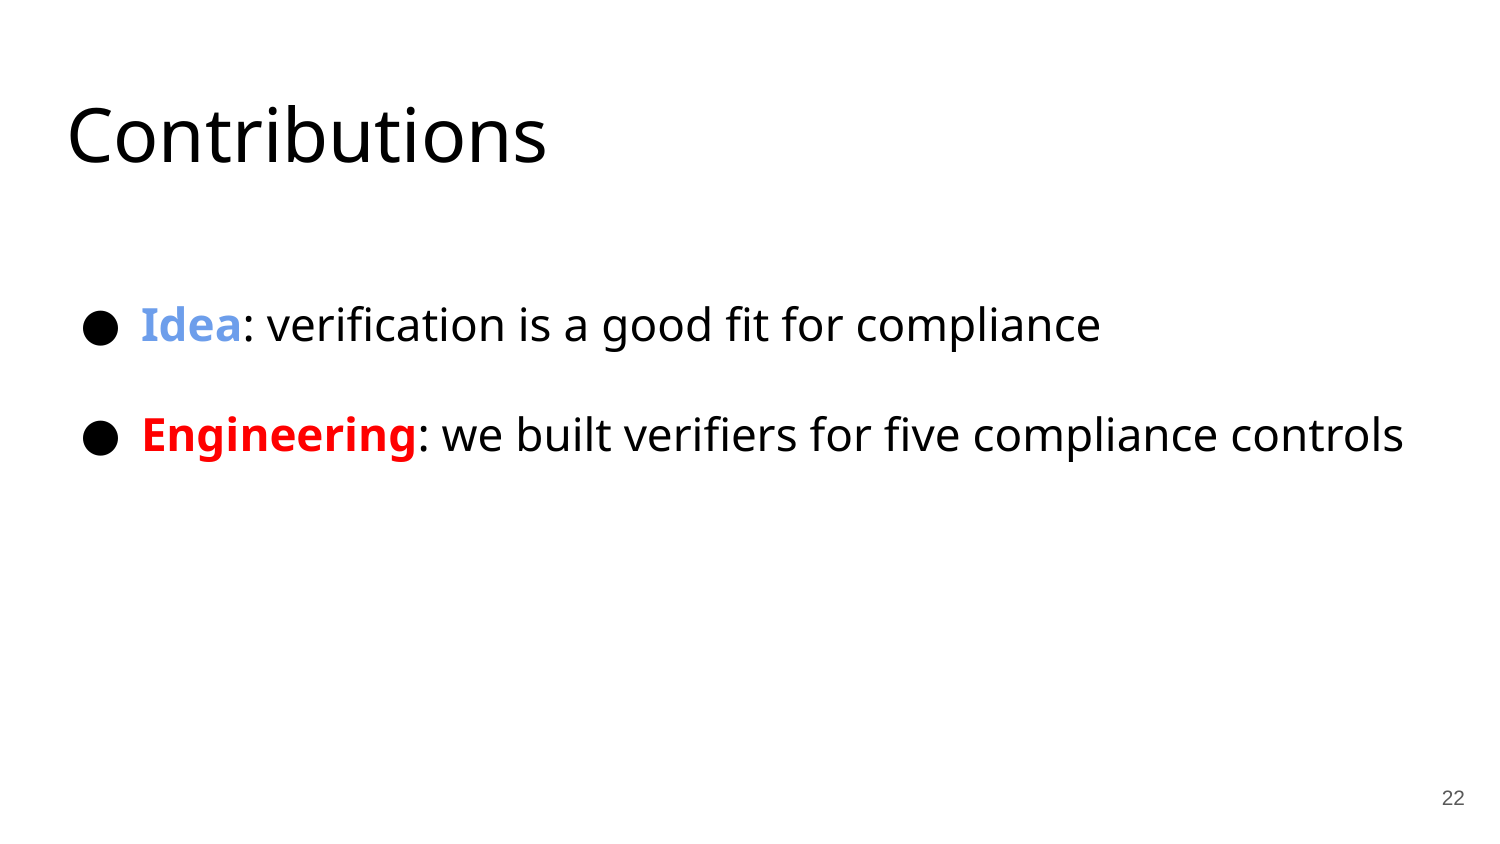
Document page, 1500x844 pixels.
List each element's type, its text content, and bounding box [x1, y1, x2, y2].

slide_number ‹#› [1389, 764, 1480, 830]
list Idea: verification is a good fit for compliance Engineering: we built verifiers for five compliance controls [51, 225, 1449, 786]
title Contributions [51, 72, 1449, 167]
